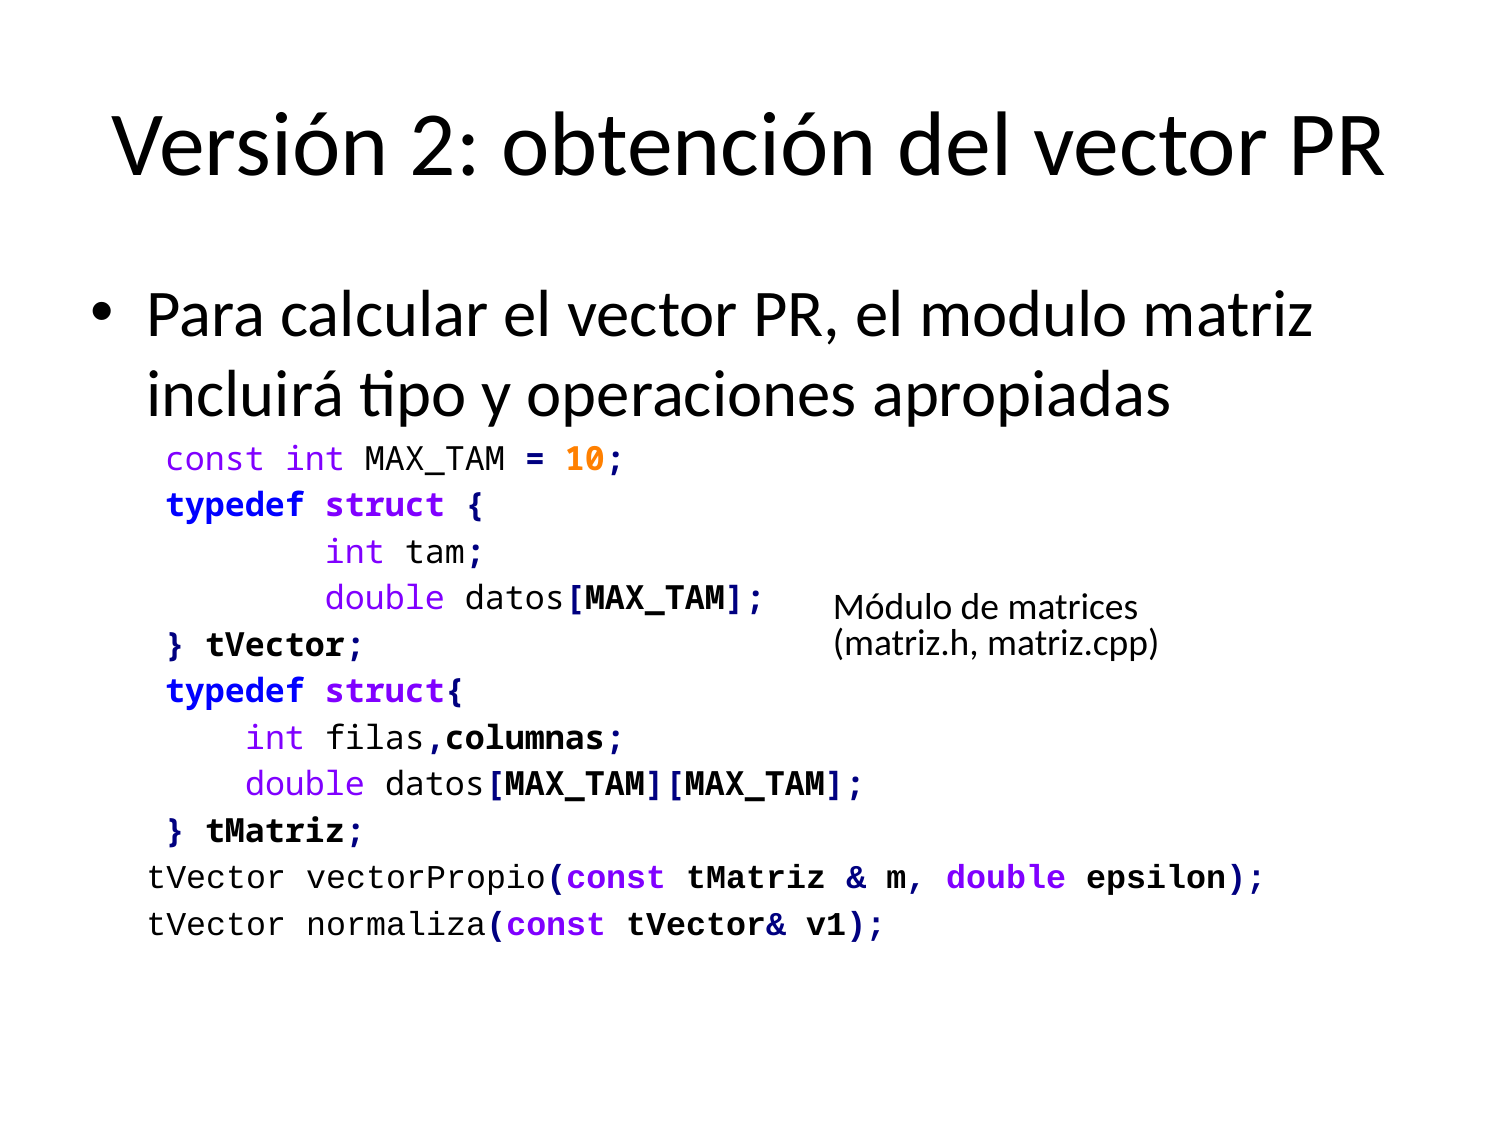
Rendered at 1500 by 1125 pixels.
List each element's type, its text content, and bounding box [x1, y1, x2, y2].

text_box Módulo de matrices (matriz.h, matriz.cpp) [761, 583, 1282, 724]
list Para calcular el vector PR, el modulo matriz incluirá tipo y operaciones apropiadas const int MAX_TAM = 10; typedef struct { int tam; double datos[MAX_TAM]; } tVector; typedef struct{ int filas,columnas; double datos[MAX_TAM][MAX_TAM]; } tMatriz; tVector vectorPropio(const tMatriz & m, double epsilon); tVector normaliza(const tVector& v1); [75, 262, 1425, 1083]
title Versión 2: obtención del vector PR [75, 45, 1425, 233]
